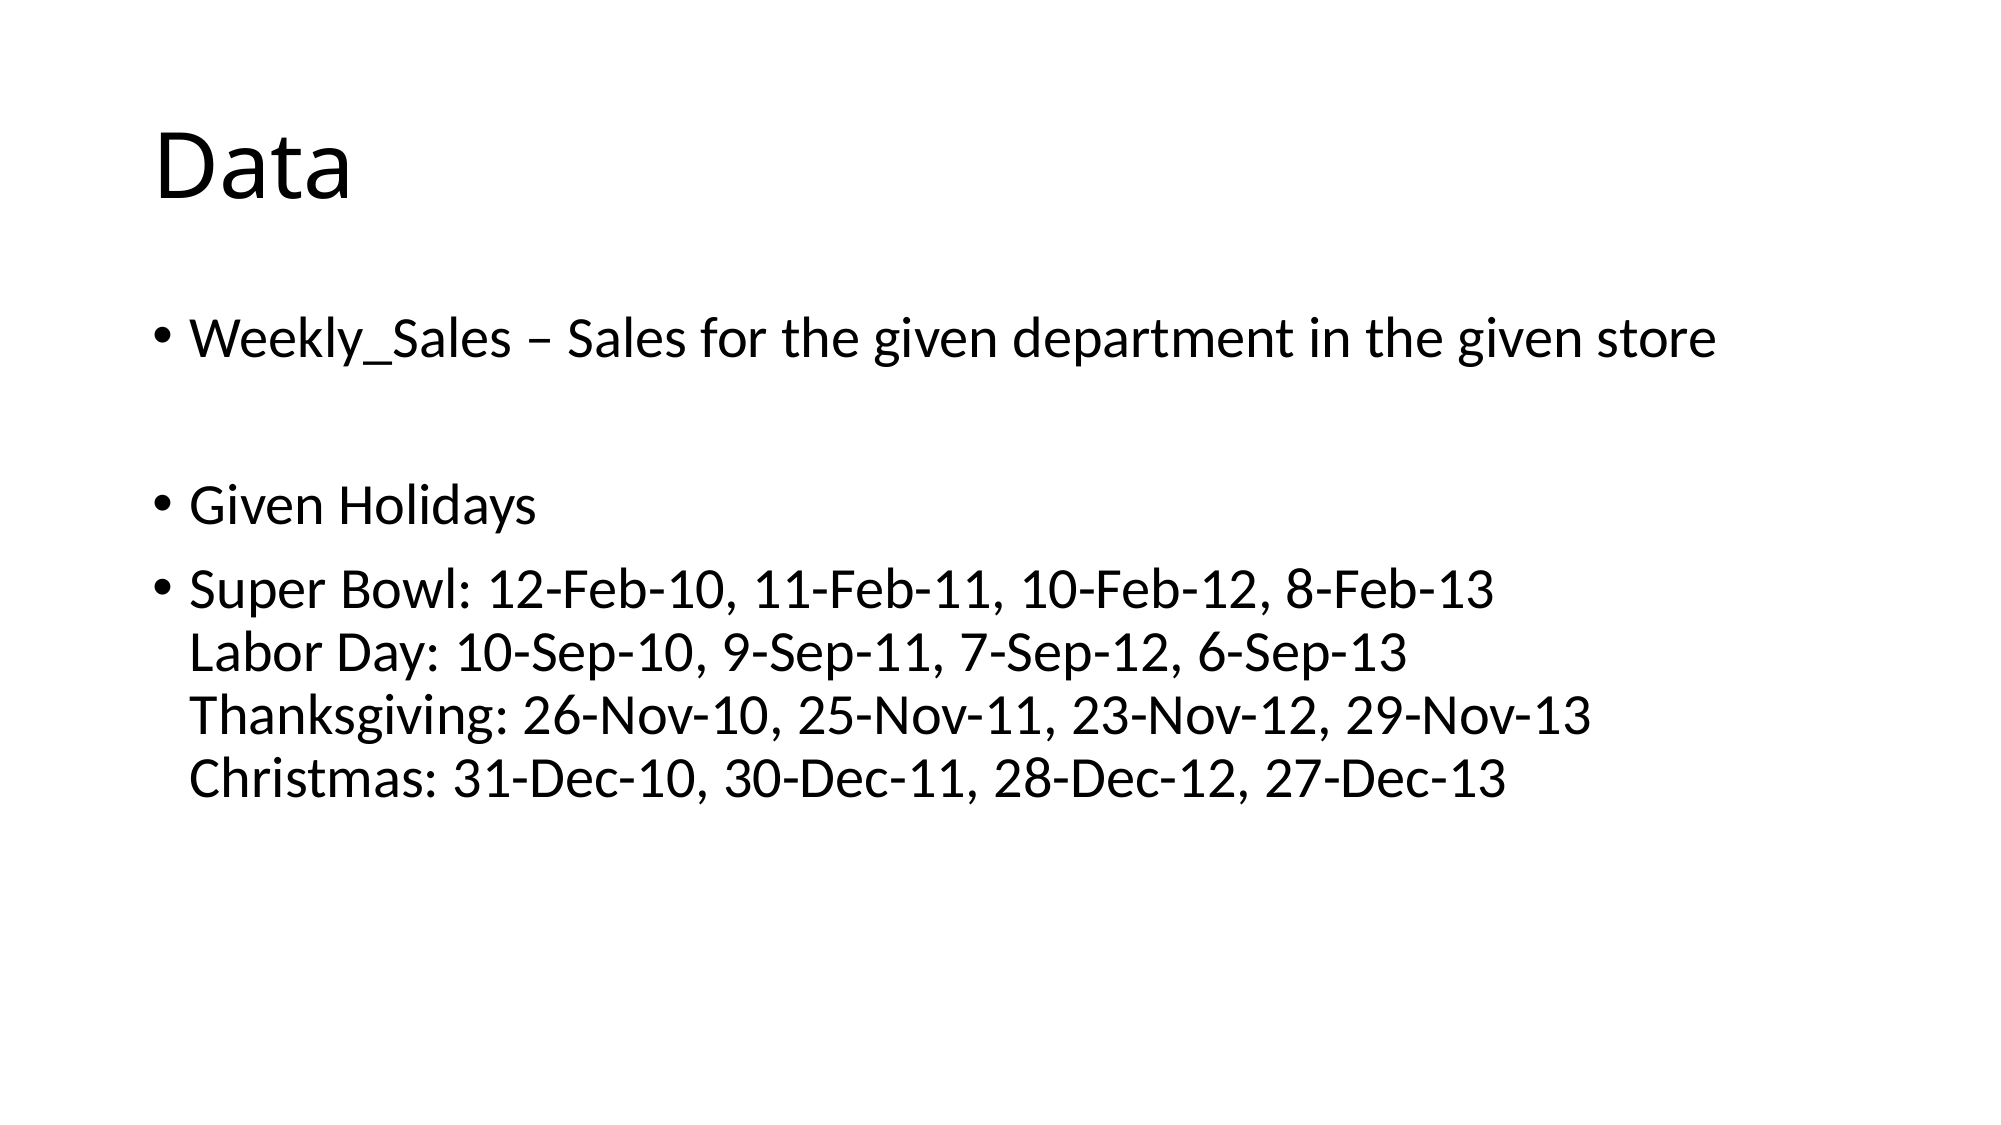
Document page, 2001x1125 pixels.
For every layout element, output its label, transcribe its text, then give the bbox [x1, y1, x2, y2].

list Weekly_Sales – Sales for the given department in the given store Given Holidays Super Bowl: 12-Feb-10, 11-Feb-11, 10-Feb-12, 8-Feb-13 Labor Day: 10-Sep-10, 9-Sep-11, 7-Sep-12, 6-Sep-13 Thanksgiving: 26-Nov-10, 25-Nov-11, 23-Nov-12, 29-Nov-13 Christmas: 31-Dec-10, 30-Dec-11, 28-Dec-12, 27-Dec-13 [137, 299, 1863, 1014]
title Data [137, 59, 1863, 278]
